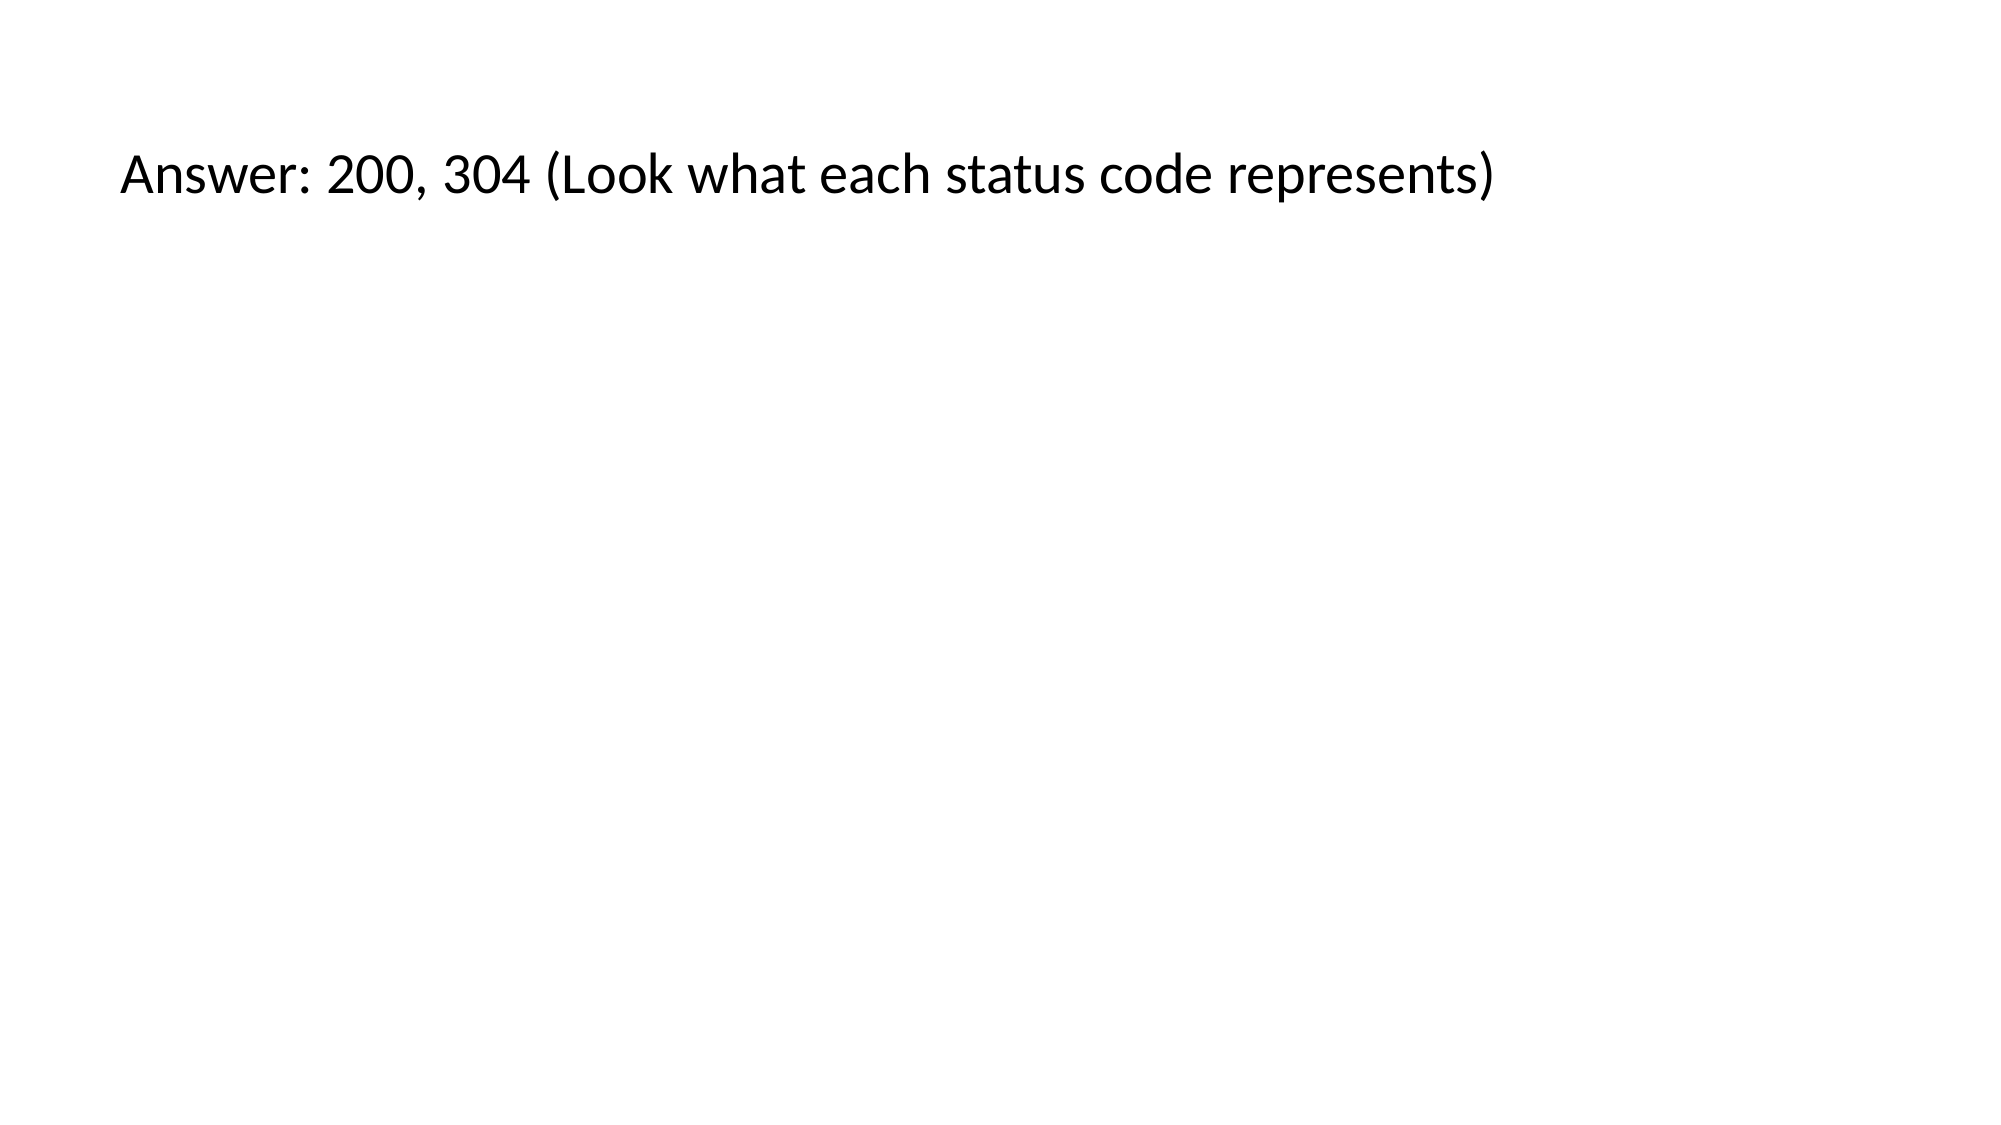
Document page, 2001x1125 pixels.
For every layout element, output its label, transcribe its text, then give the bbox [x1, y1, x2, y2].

list Answer: 200, 304 (Look what each status code represents) [105, 135, 1831, 850]
